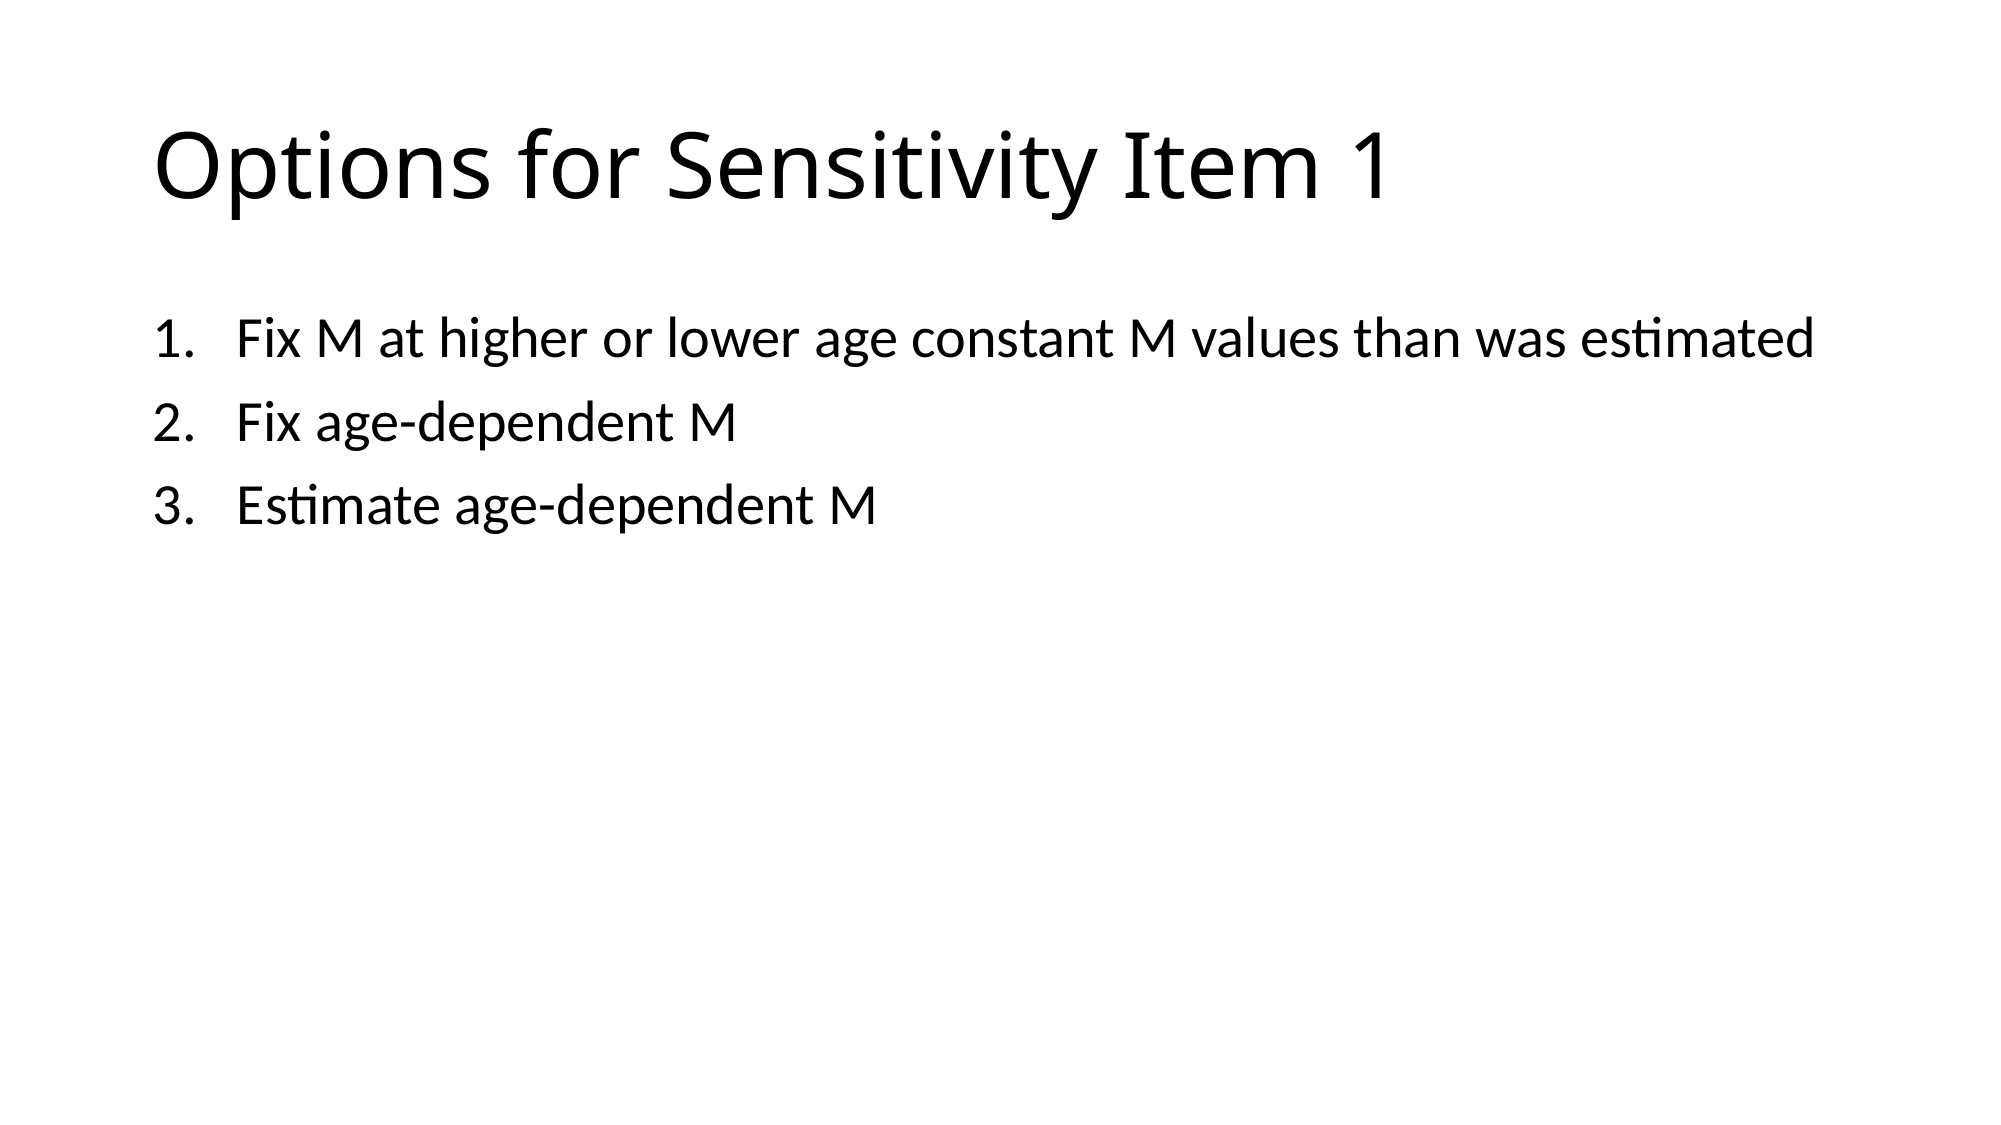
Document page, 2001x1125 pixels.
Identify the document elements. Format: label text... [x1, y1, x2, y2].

list Fix M at higher or lower age constant M values than was estimated Fix age-dependent M Estimate age-dependent M [137, 299, 1863, 1014]
title Options for Sensitivity Item 1 [137, 59, 1863, 278]
